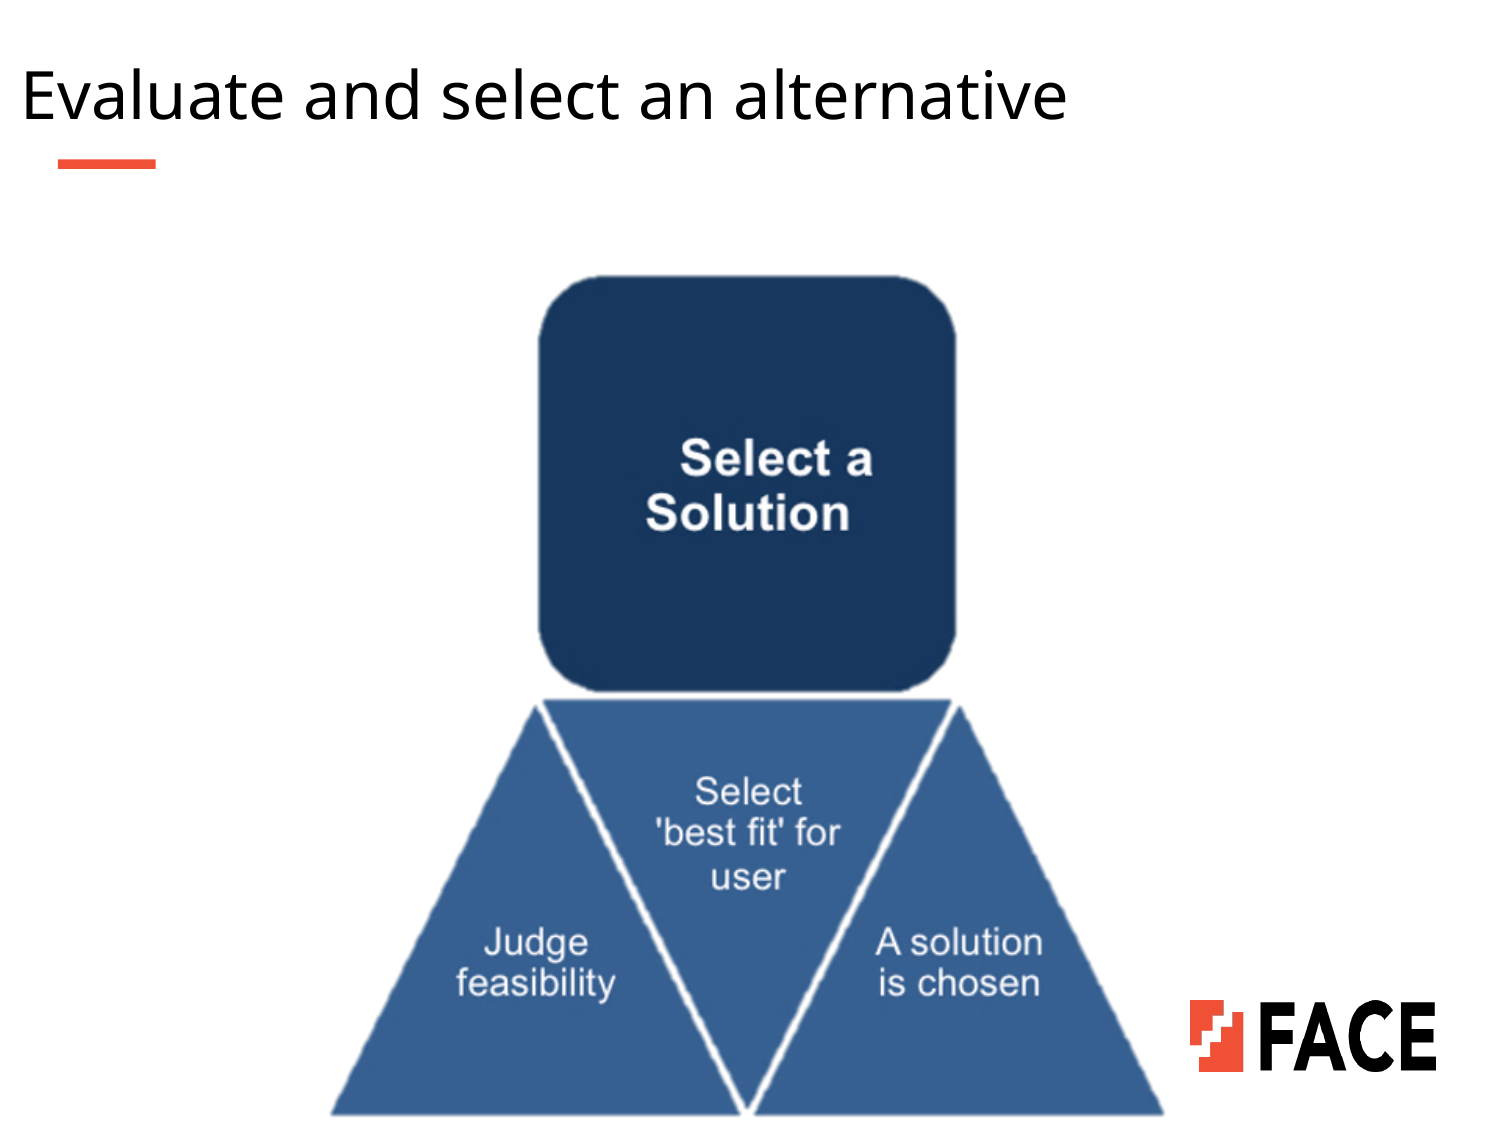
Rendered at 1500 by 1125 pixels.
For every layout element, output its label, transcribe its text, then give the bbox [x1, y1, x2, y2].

text_box Evaluate and select an alternative [5, 45, 1198, 141]
picture [0, 267, 1495, 1125]
text_box [57, 158, 157, 170]
